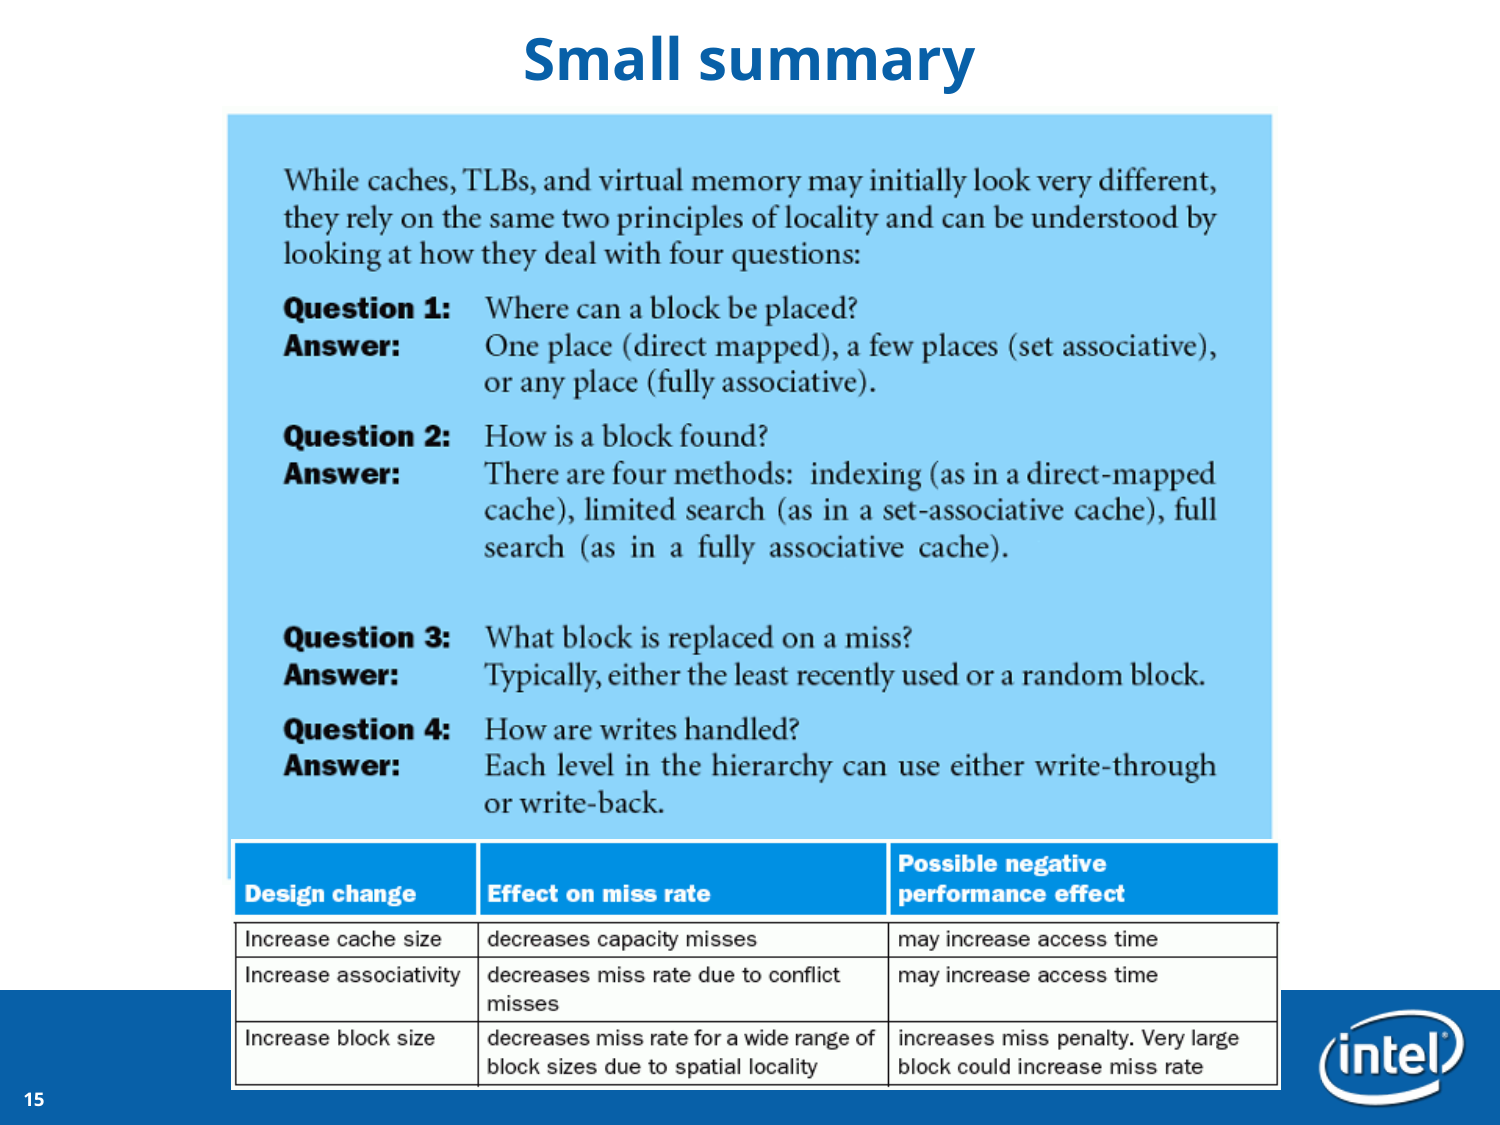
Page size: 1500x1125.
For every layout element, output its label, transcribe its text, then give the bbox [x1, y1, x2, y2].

picture [222, 106, 1281, 1090]
picture [1311, 1003, 1474, 1120]
title Small summary [59, 0, 1440, 125]
